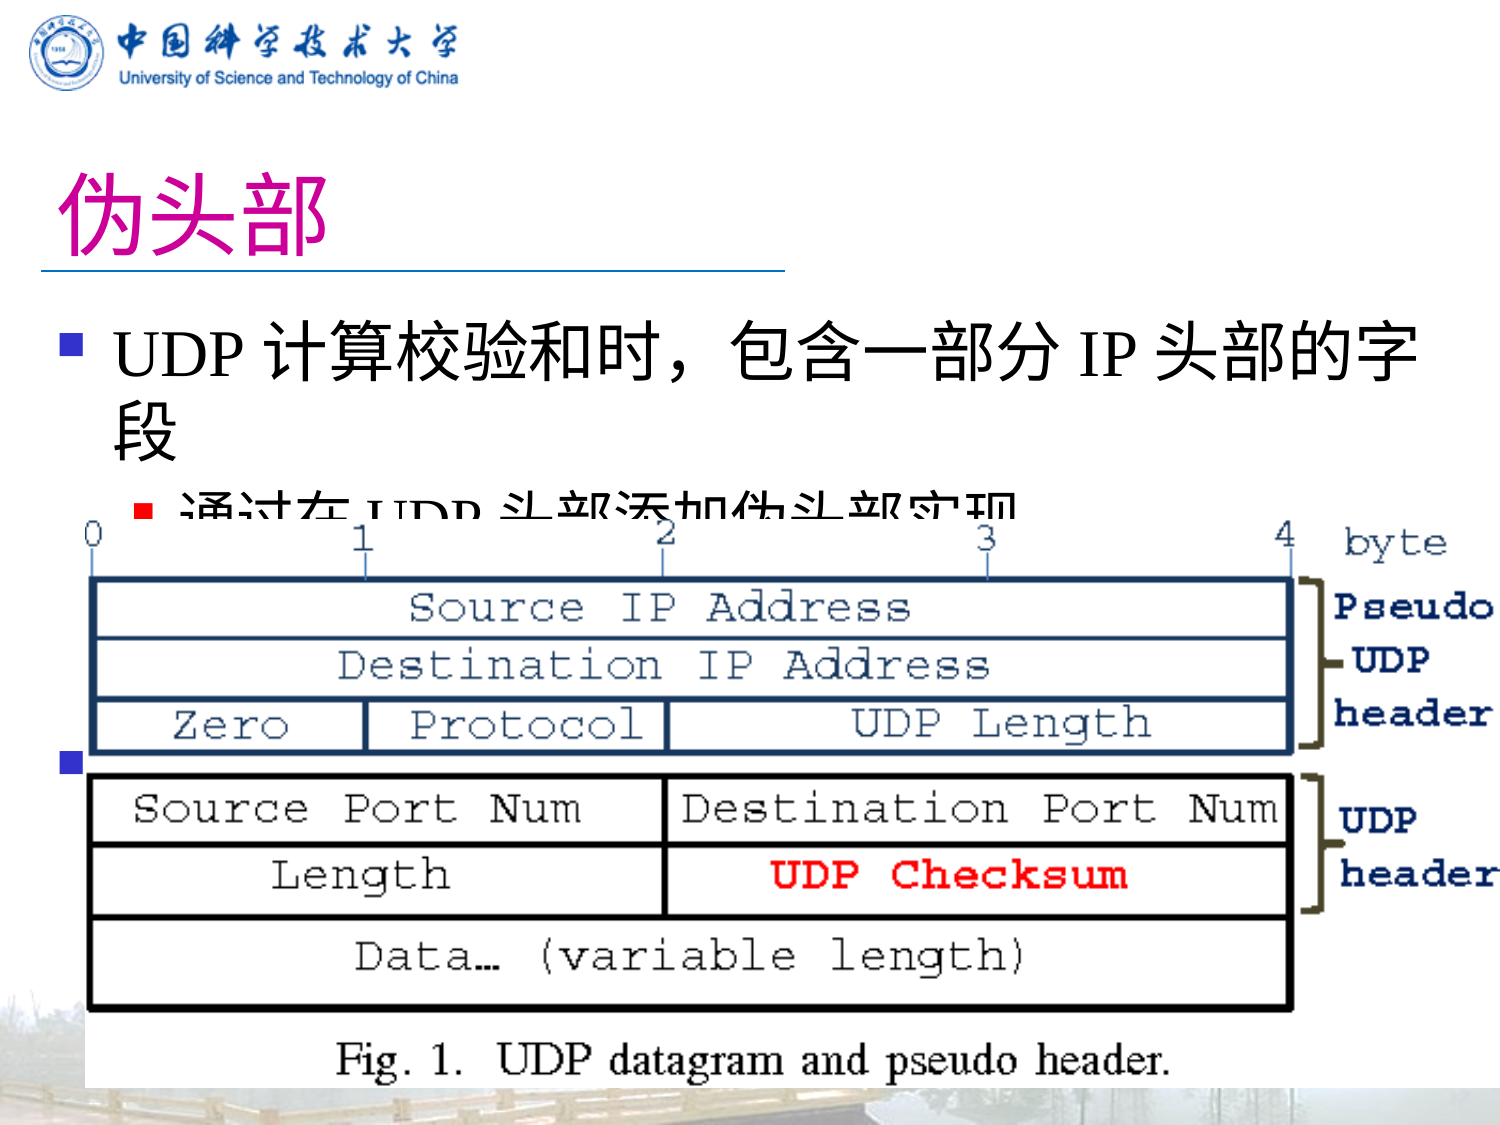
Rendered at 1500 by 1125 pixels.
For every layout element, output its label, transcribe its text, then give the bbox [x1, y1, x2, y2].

slide_number 20 [1154, 1096, 1468, 1100]
title 伪头部 [40, 34, 1468, 276]
picture [84, 518, 1500, 1088]
text_box 物理层 [0, 940, 1500, 1125]
list UDP计算校验和时，包含一部分IP头部的字段 通过在UDP头部添加伪头部实现 伪头部并不真正传输 部分保护IP头部 伪头部包含 源和目的IP地址 保留字段设为全‘0’ 上层协议ID设为17（表示UDP） [40, 302, 1470, 1007]
picture [29, 15, 461, 91]
